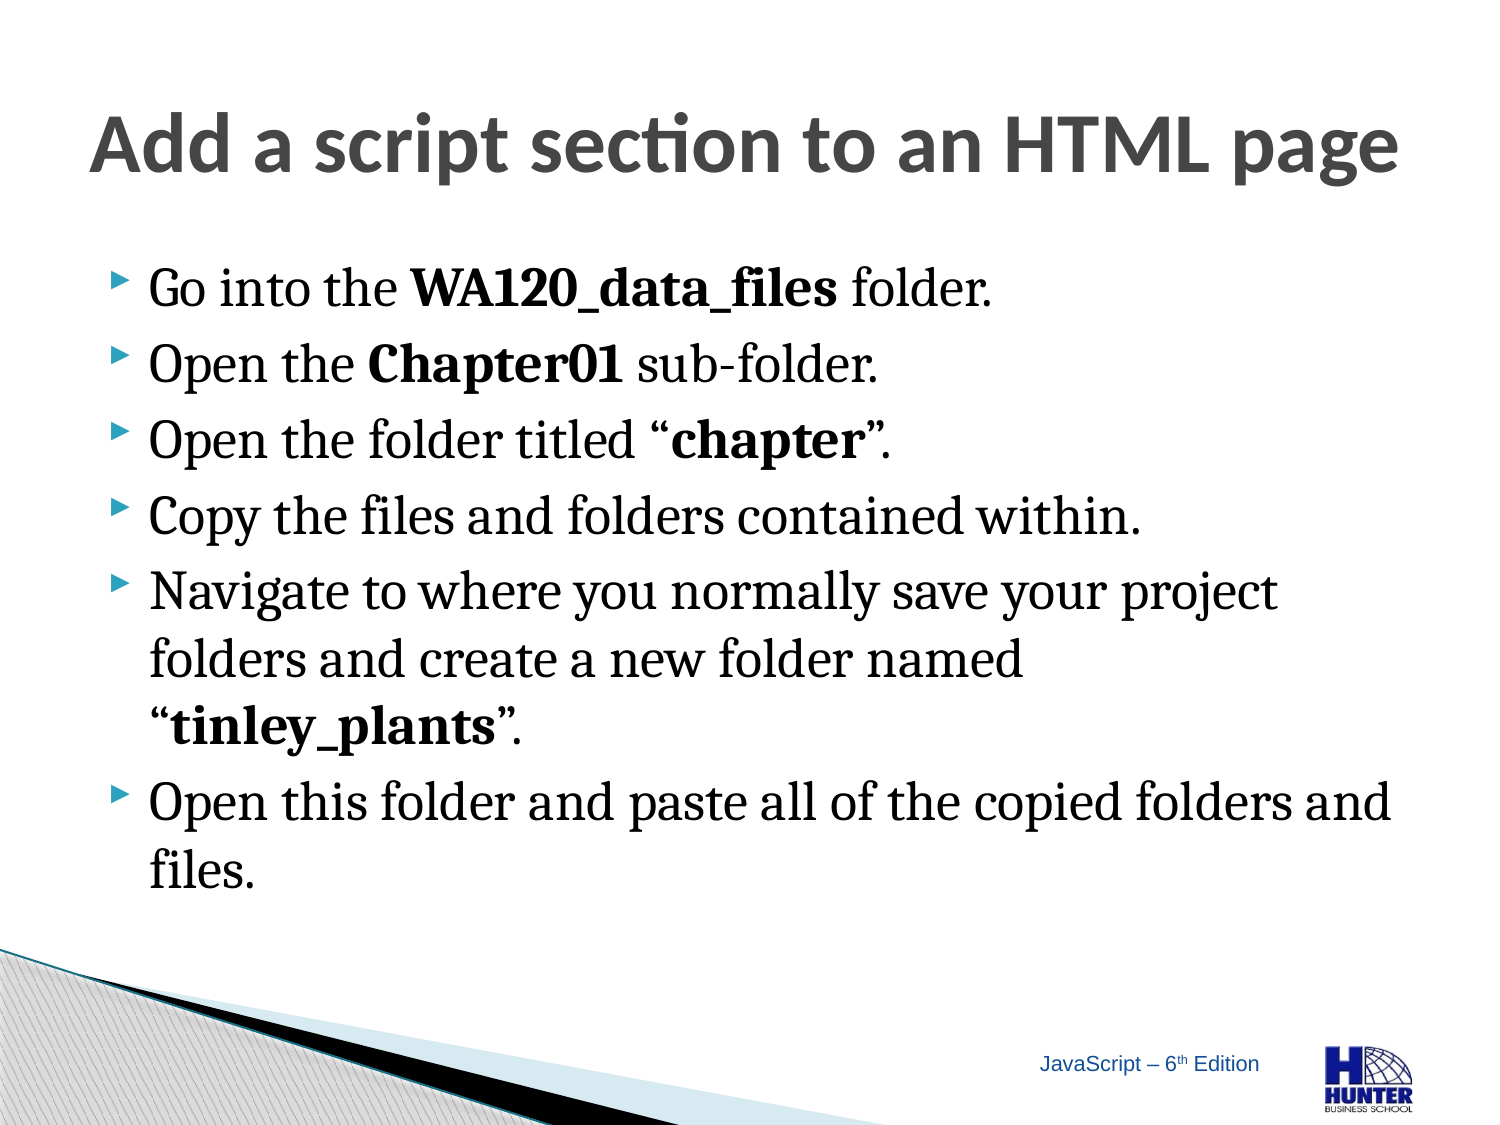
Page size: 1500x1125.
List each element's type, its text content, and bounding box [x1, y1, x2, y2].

picture [1325, 1046, 1413, 1113]
title Add a script section to an HTML page [75, 45, 1425, 233]
list Go into the WA120_data_files folder. Open the Chapter01 sub-folder. Open the folder titled “chapter”. Copy the files and folders contained within. Navigate to where you normally save your project folders and create a new folder named “tinley_plants”. Open this folder and paste all of the copied folders and files. [74, 242, 1426, 986]
